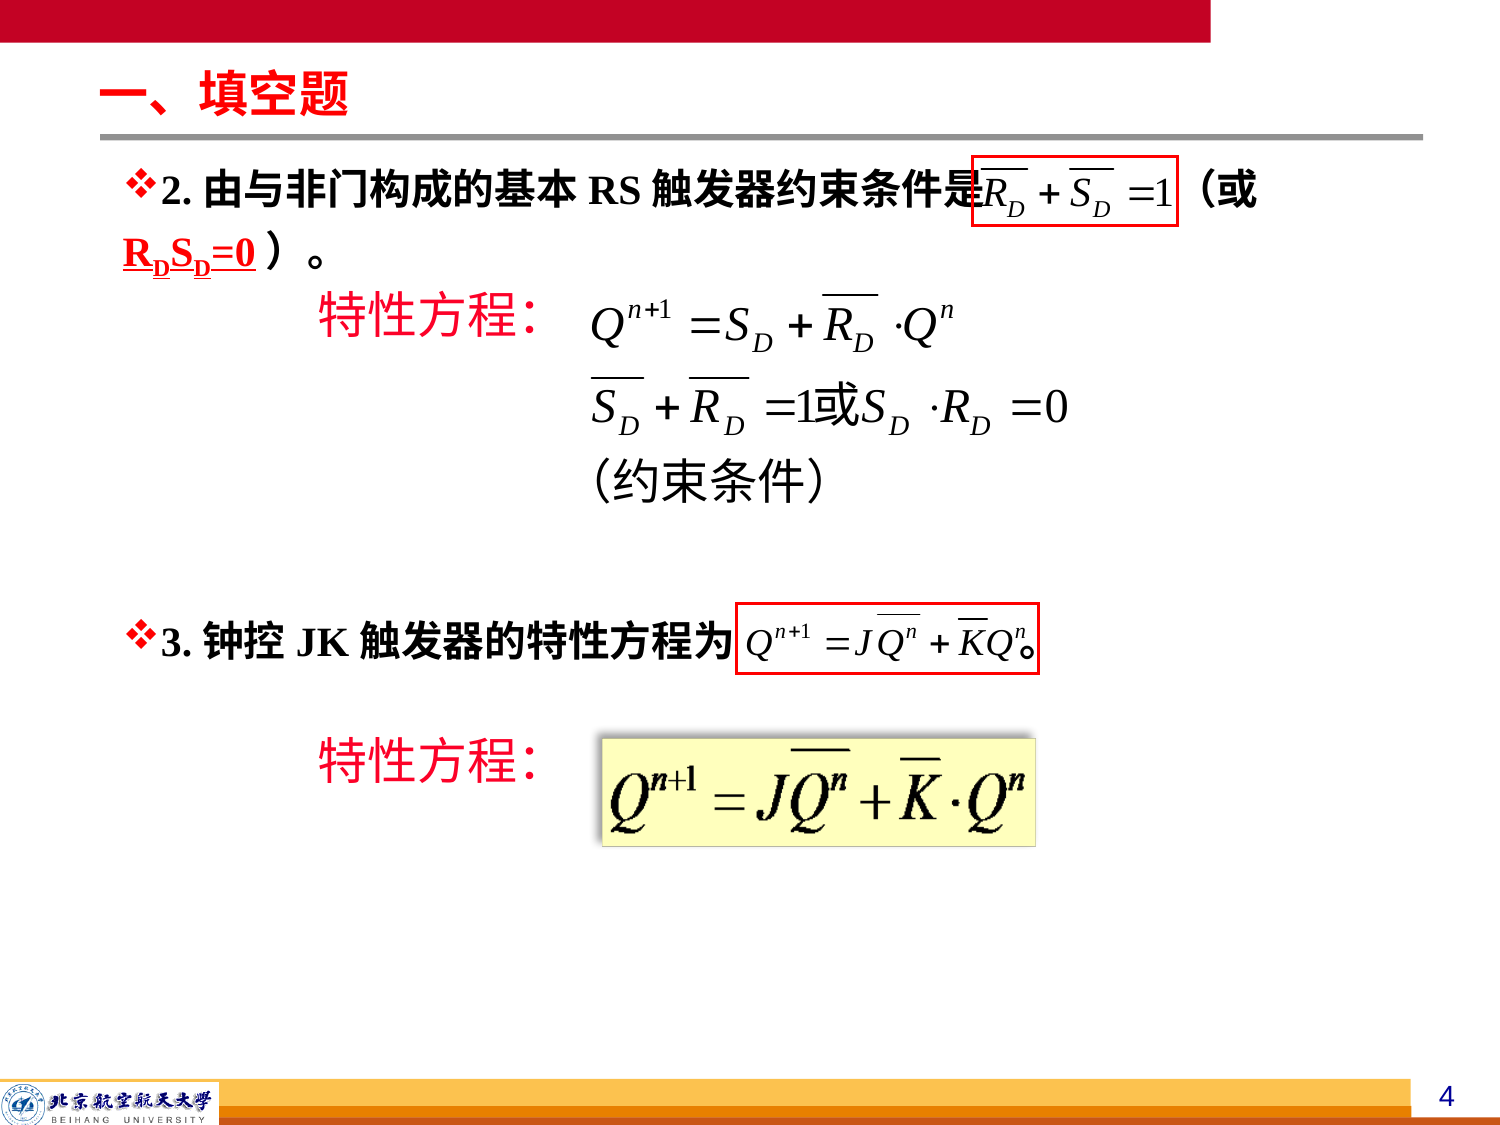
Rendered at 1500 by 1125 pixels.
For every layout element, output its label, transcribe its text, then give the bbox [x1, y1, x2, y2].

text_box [737, 604, 1037, 673]
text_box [974, 158, 1177, 225]
title 一、填空题 [88, 75, 951, 79]
text_box [0, 79, 1317, 155]
picture [0, 1082, 219, 1125]
picture [600, 736, 1037, 848]
text_box 特性方程： [292, 721, 593, 797]
text_box 特性方程： [302, 275, 583, 351]
text_box [0, 0, 1500, 75]
picture [583, 285, 1078, 517]
list 2.由与非门构成的基本RS触发器约束条件是 （或RDSD=0）。 3.钟控JK触发器的特性方程为 。 [112, 148, 1400, 935]
